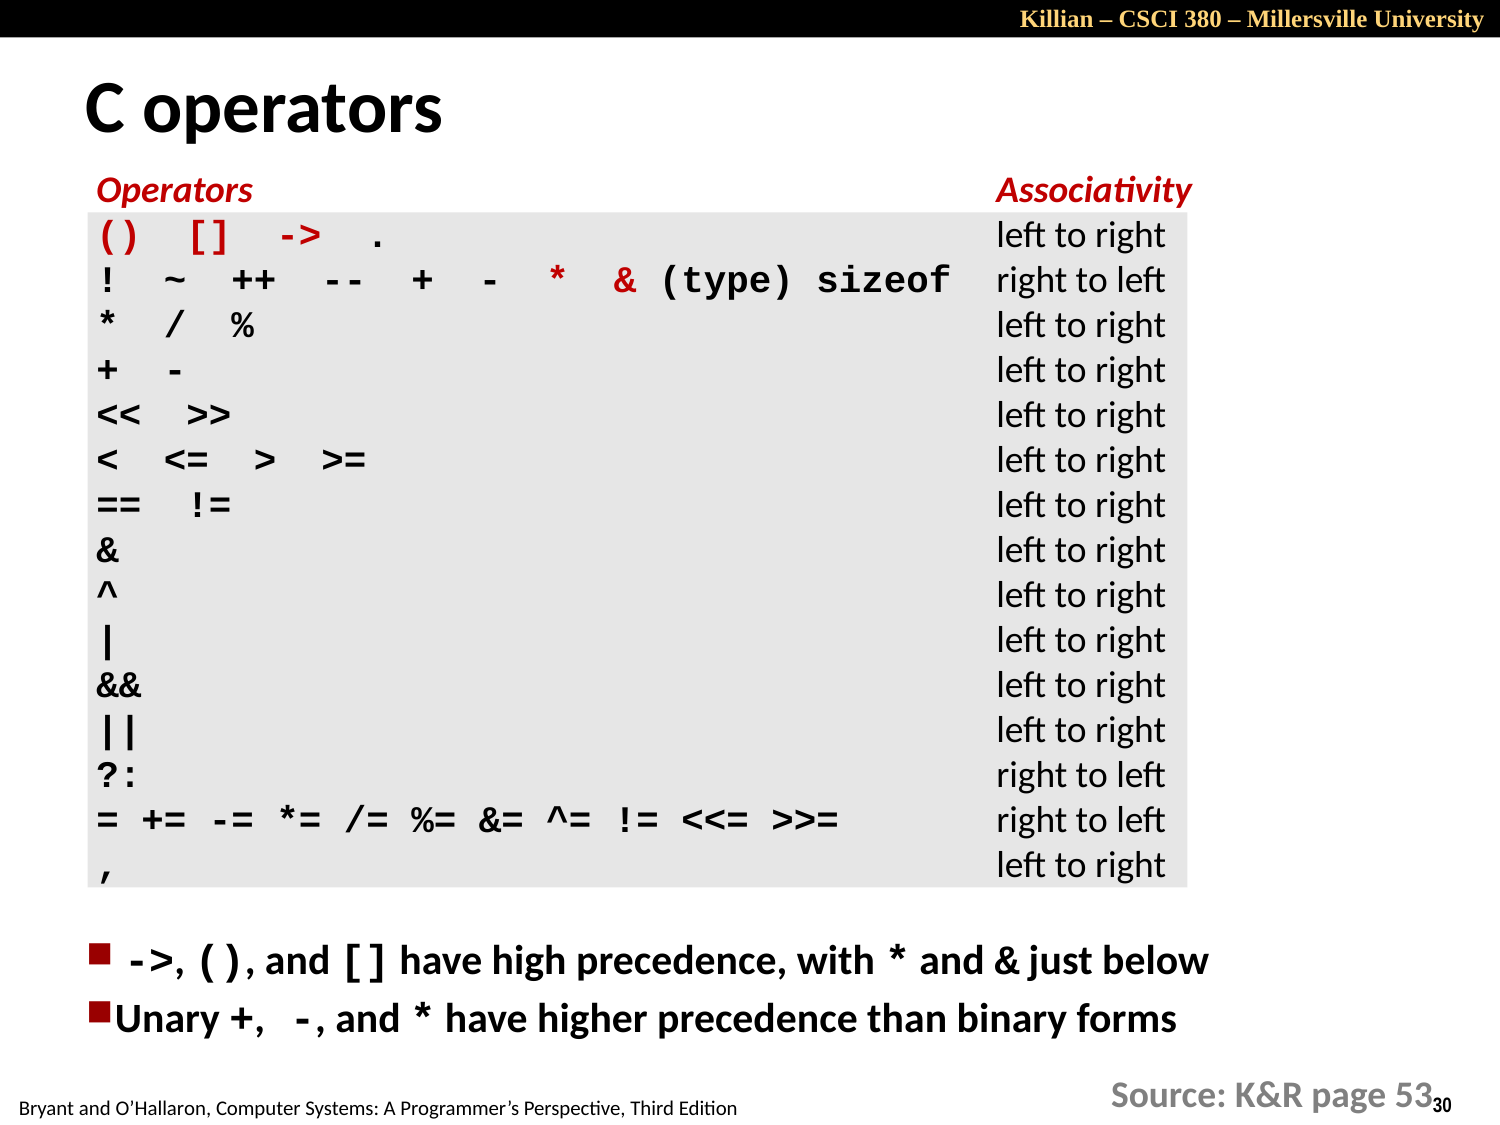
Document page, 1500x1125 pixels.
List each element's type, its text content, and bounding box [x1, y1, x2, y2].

text_box Source: K&R page 53 [1096, 1062, 1449, 1123]
title C operators [70, 55, 905, 151]
text_box Operators Associativity () [] -> . left to right ! ~ ++ -- + - * & (type) sizeof right to left * / % left to right + - left to right << >> left to right < <= > >= left to right == != left to right & left to right ^ left to right | left to right && left to right || left to right ?: right to left = += -= *= /= %= &= ^= != <<= >>= right to left , left to right [81, 157, 1208, 893]
list ->, (), and [] have high precedence, with * and & just below Unary +, -, and * have higher precedence than binary forms [74, 924, 1251, 1113]
